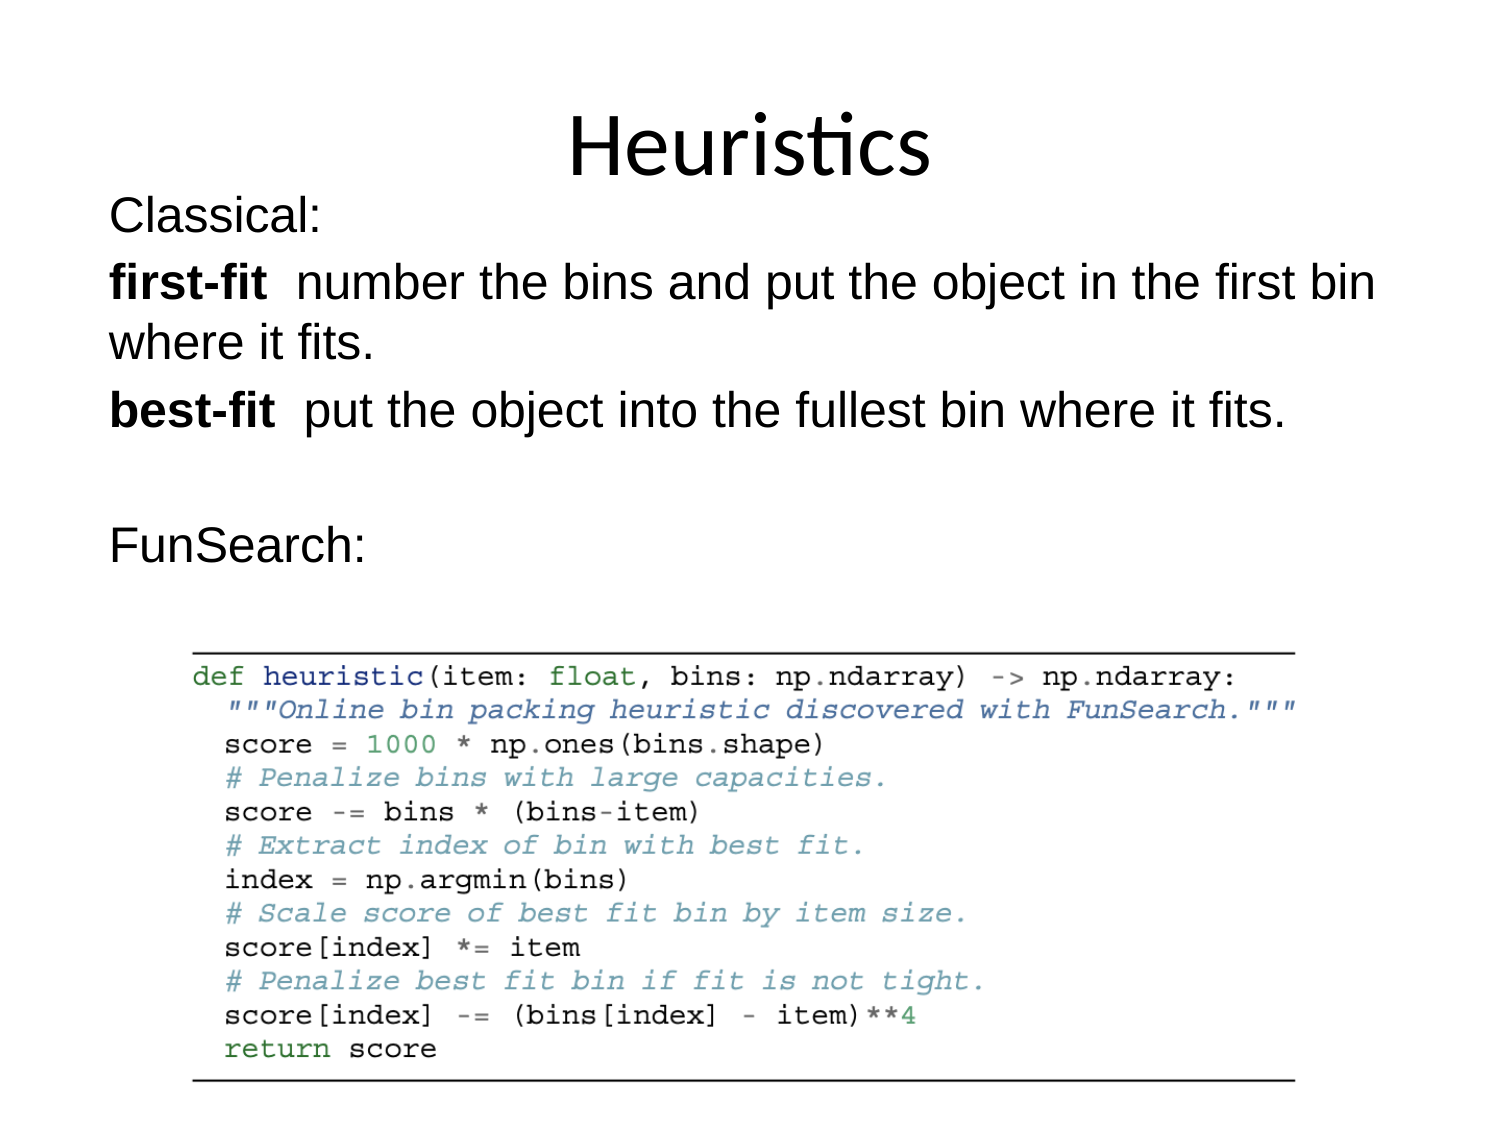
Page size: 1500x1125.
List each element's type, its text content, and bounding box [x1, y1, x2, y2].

title Heuristics [75, 45, 1425, 233]
picture [171, 638, 1370, 1104]
